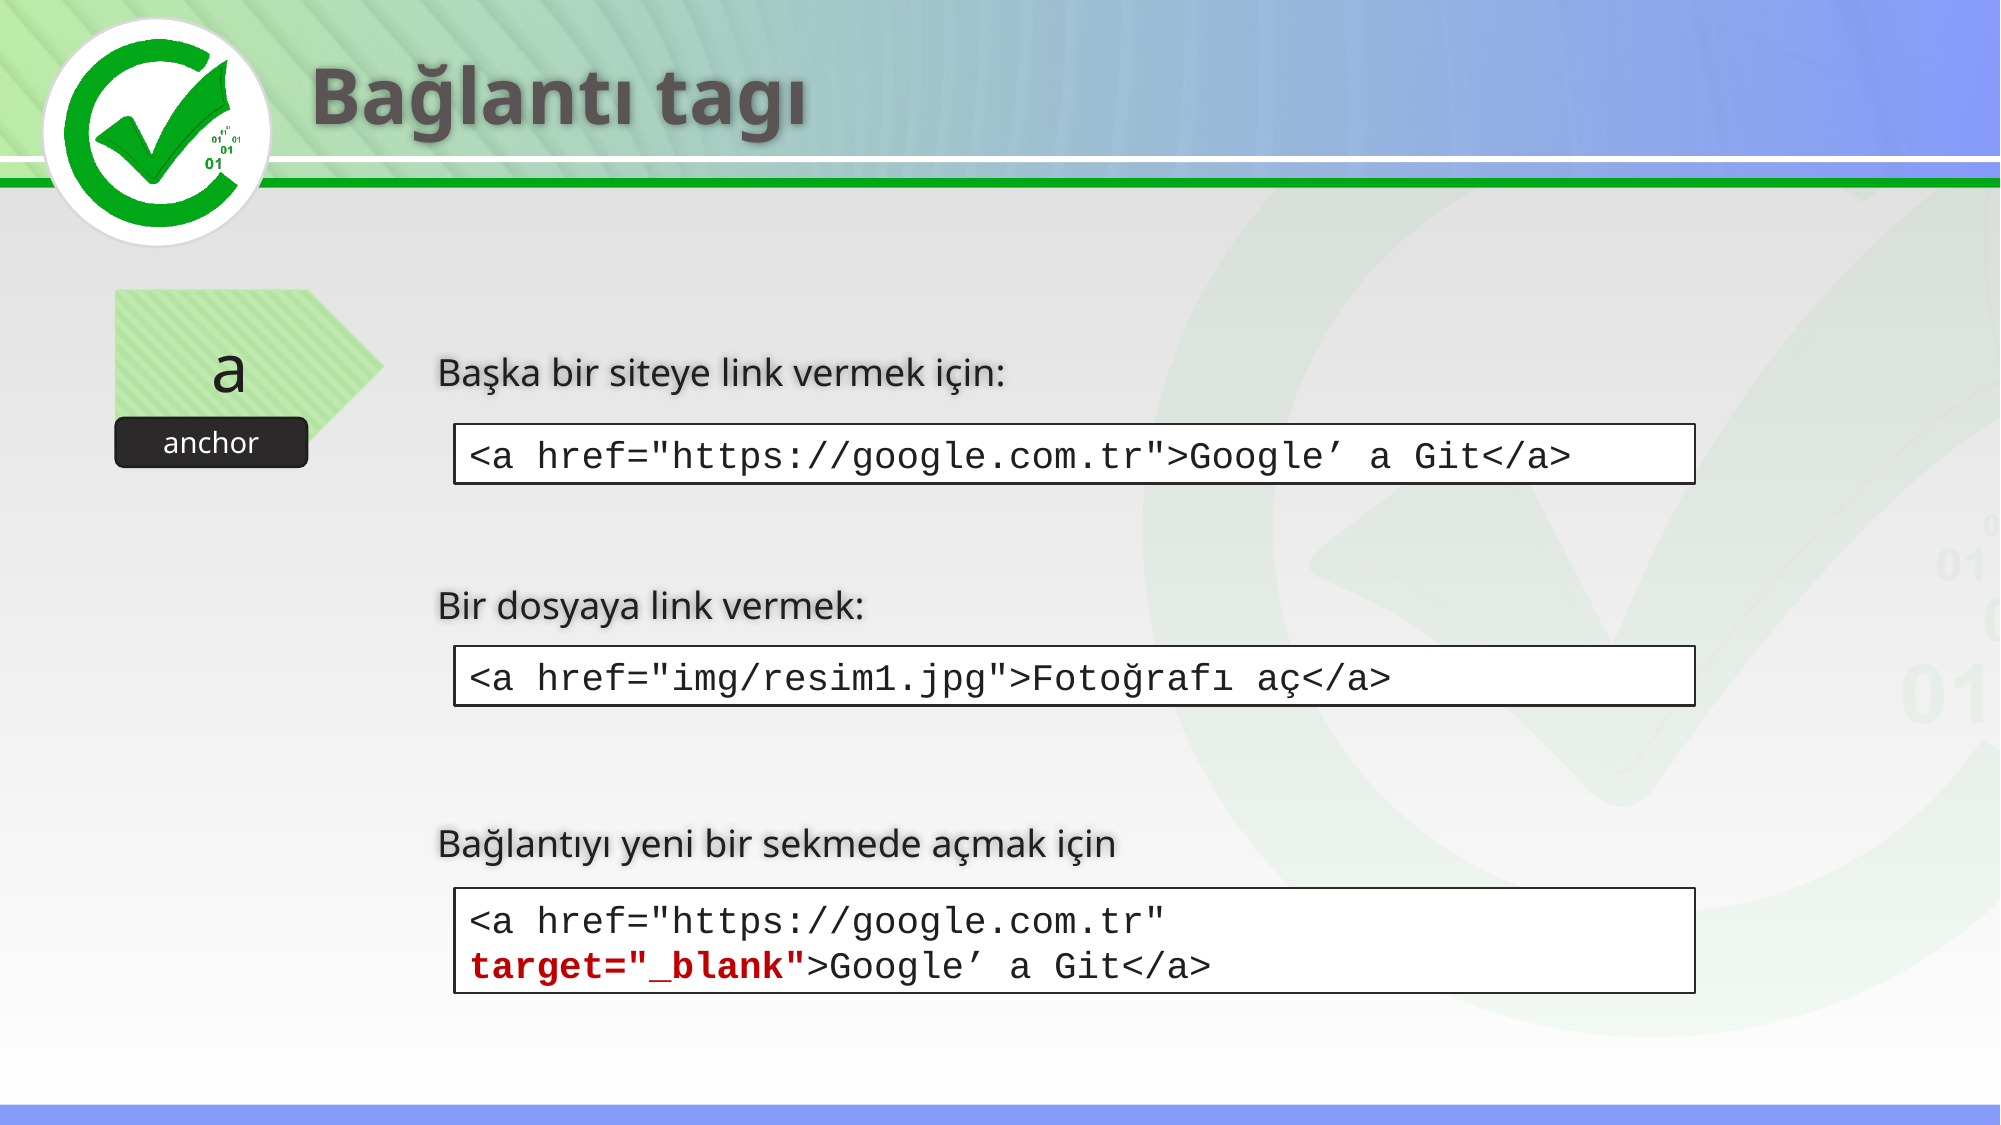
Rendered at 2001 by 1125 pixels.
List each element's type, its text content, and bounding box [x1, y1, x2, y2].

text_box Başka bir siteye link vermek için: [422, 341, 1842, 428]
picture [0, 0, 2001, 1037]
text_box <a href="https://google.com.tr">Google’ a Git</a> [453, 423, 1696, 485]
text_box Bir dosyaya link vermek: [422, 574, 1842, 662]
text_box a [114, 289, 385, 442]
list Bağlantı tagı [294, 39, 1936, 148]
text_box <a href="https://google.com.tr" target="_blank">Google’ a Git</a> [453, 887, 1696, 994]
text_box anchor [114, 416, 309, 469]
picture [0, 163, 49, 178]
text_box <a href="img/resim1.jpg">Fotoğrafı aç</a> [453, 645, 1696, 707]
text_box Bağlantıyı yeni bir sekmede açmak için [422, 812, 1842, 899]
